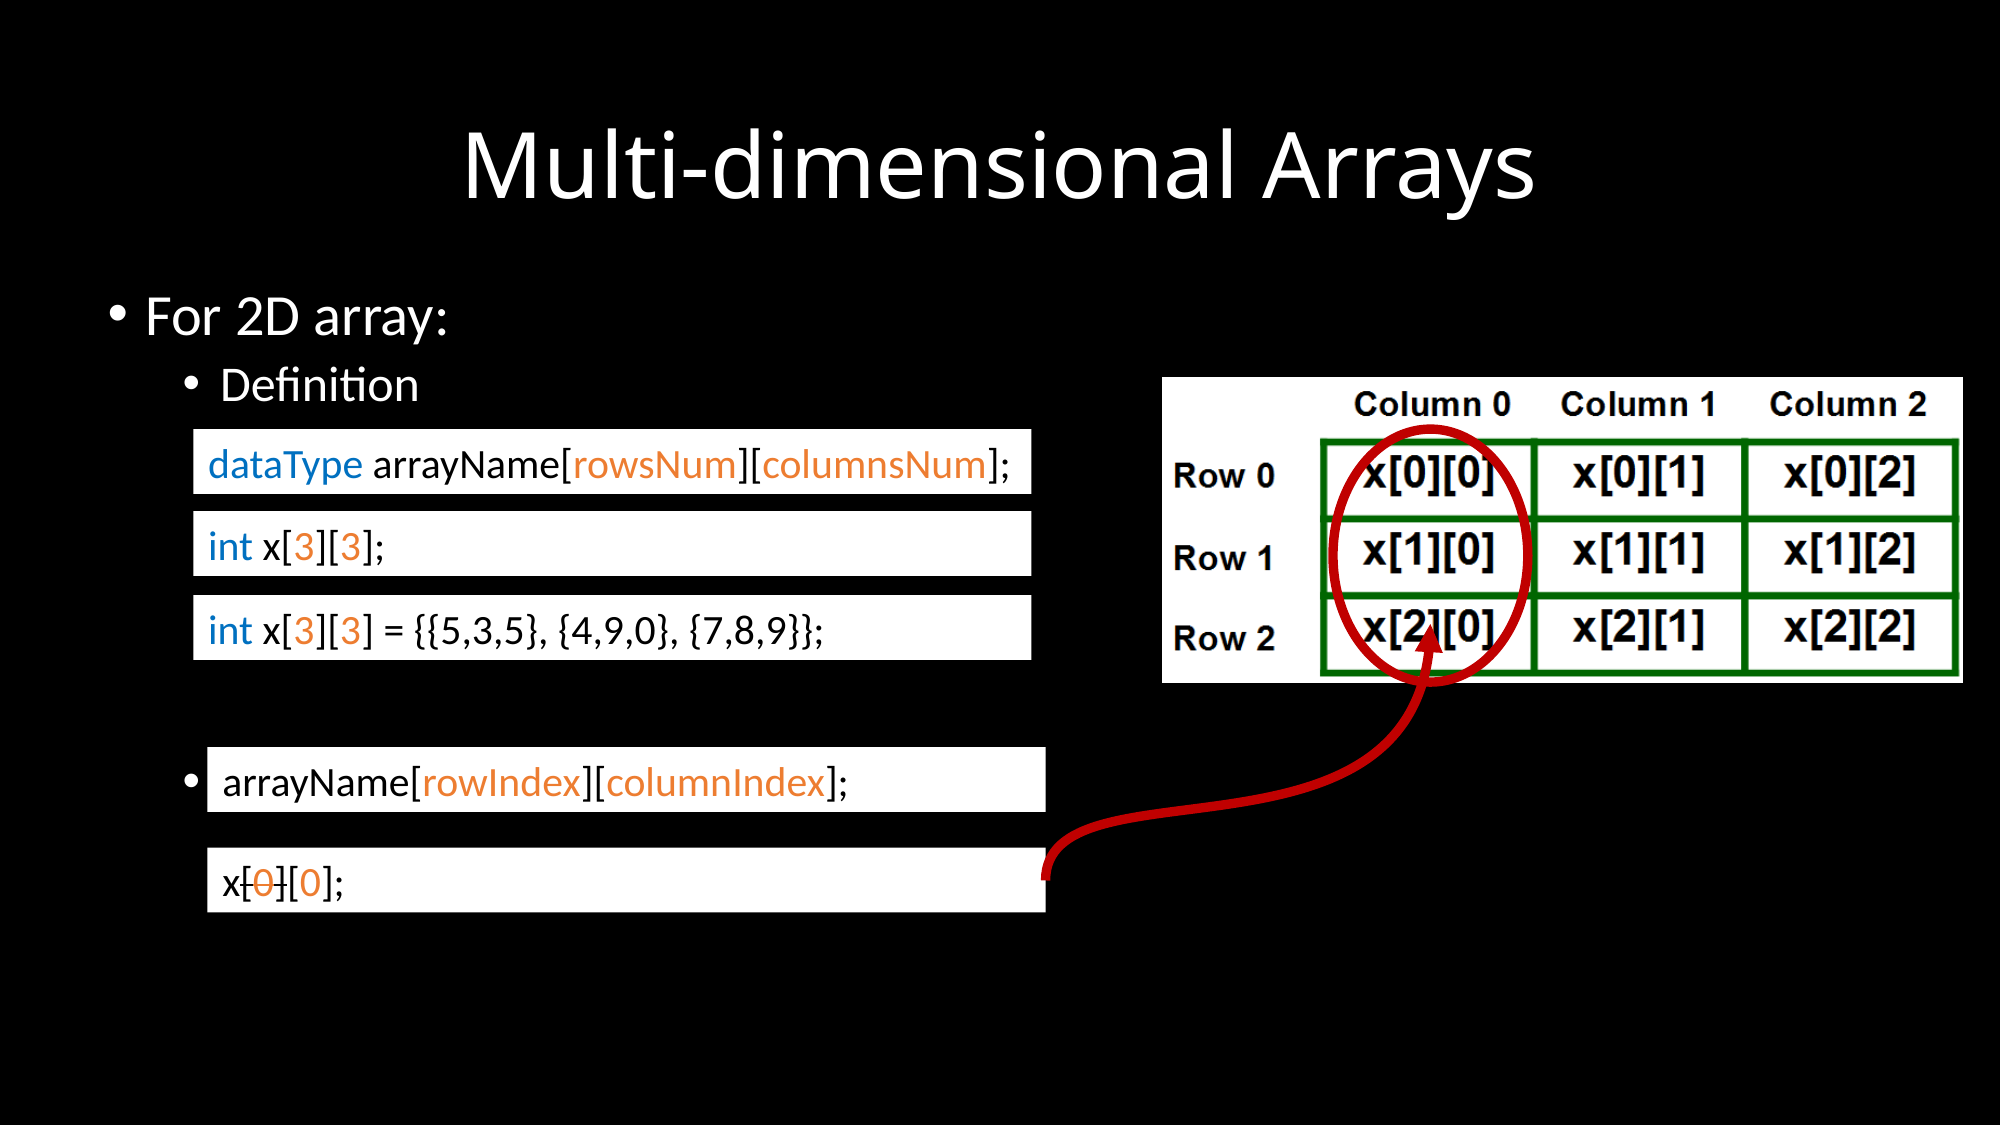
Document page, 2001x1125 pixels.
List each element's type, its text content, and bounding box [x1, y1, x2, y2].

text_box int x[3][3] = {{5,3,5}, {4,9,0}, {7,8,9}}; [193, 595, 1032, 660]
text_box int x[3][3]; [193, 511, 1032, 576]
text_box x[0][0]; [207, 847, 1046, 913]
title Multi-dimensional Arrays [137, 59, 1863, 277]
text_box dataType arrayName[rowsNum][columnsNum]; [193, 429, 1032, 494]
picture [1162, 377, 1963, 683]
text_box arrayName[rowIndex][columnIndex]; [207, 747, 1045, 812]
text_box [1045, 682, 1431, 881]
list For 2D array: Definition Access [92, 277, 1863, 1014]
